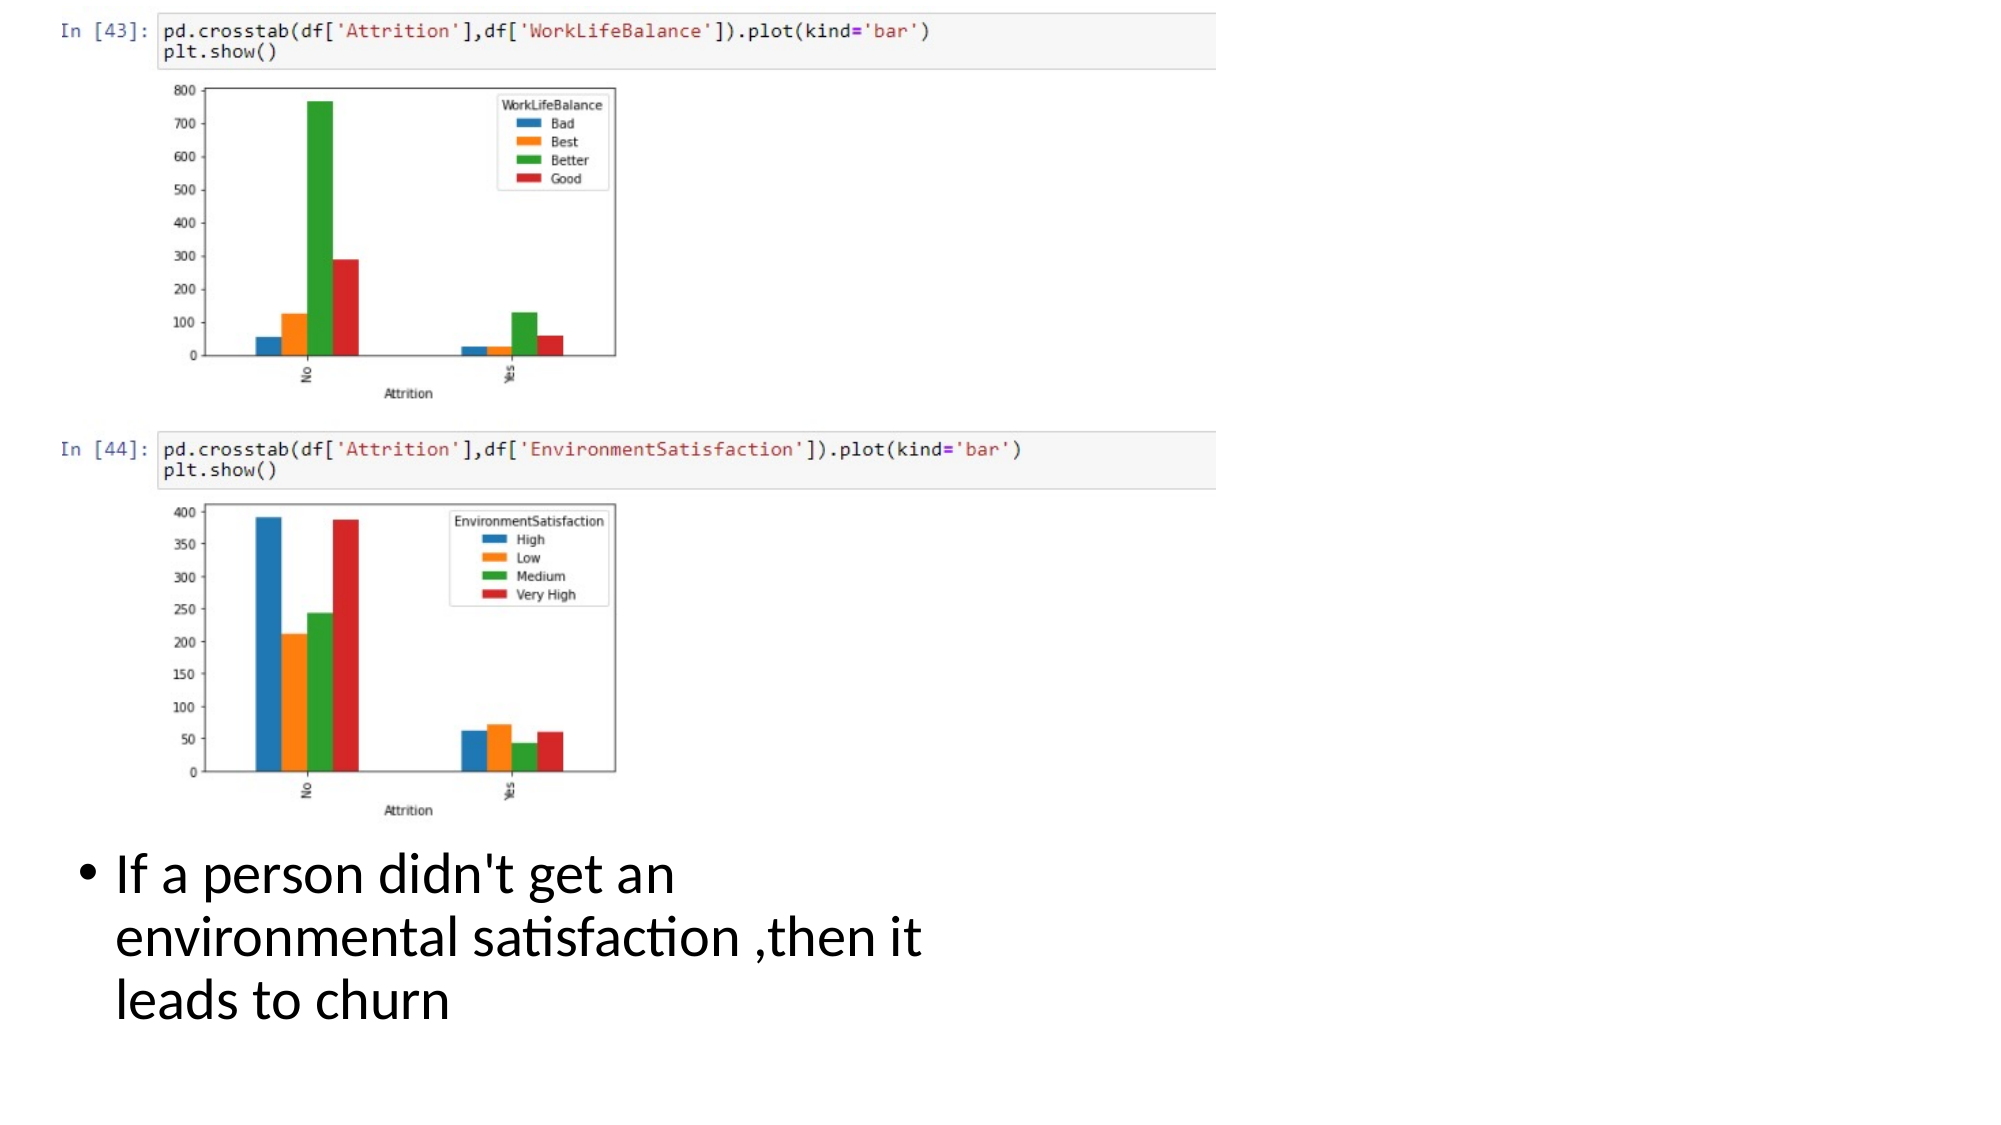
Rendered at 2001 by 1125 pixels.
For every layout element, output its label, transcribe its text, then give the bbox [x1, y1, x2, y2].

list If a person didn't get an environmental satisfaction ,then it leads to churn [62, 837, 1000, 1125]
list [62, 6, 1216, 837]
